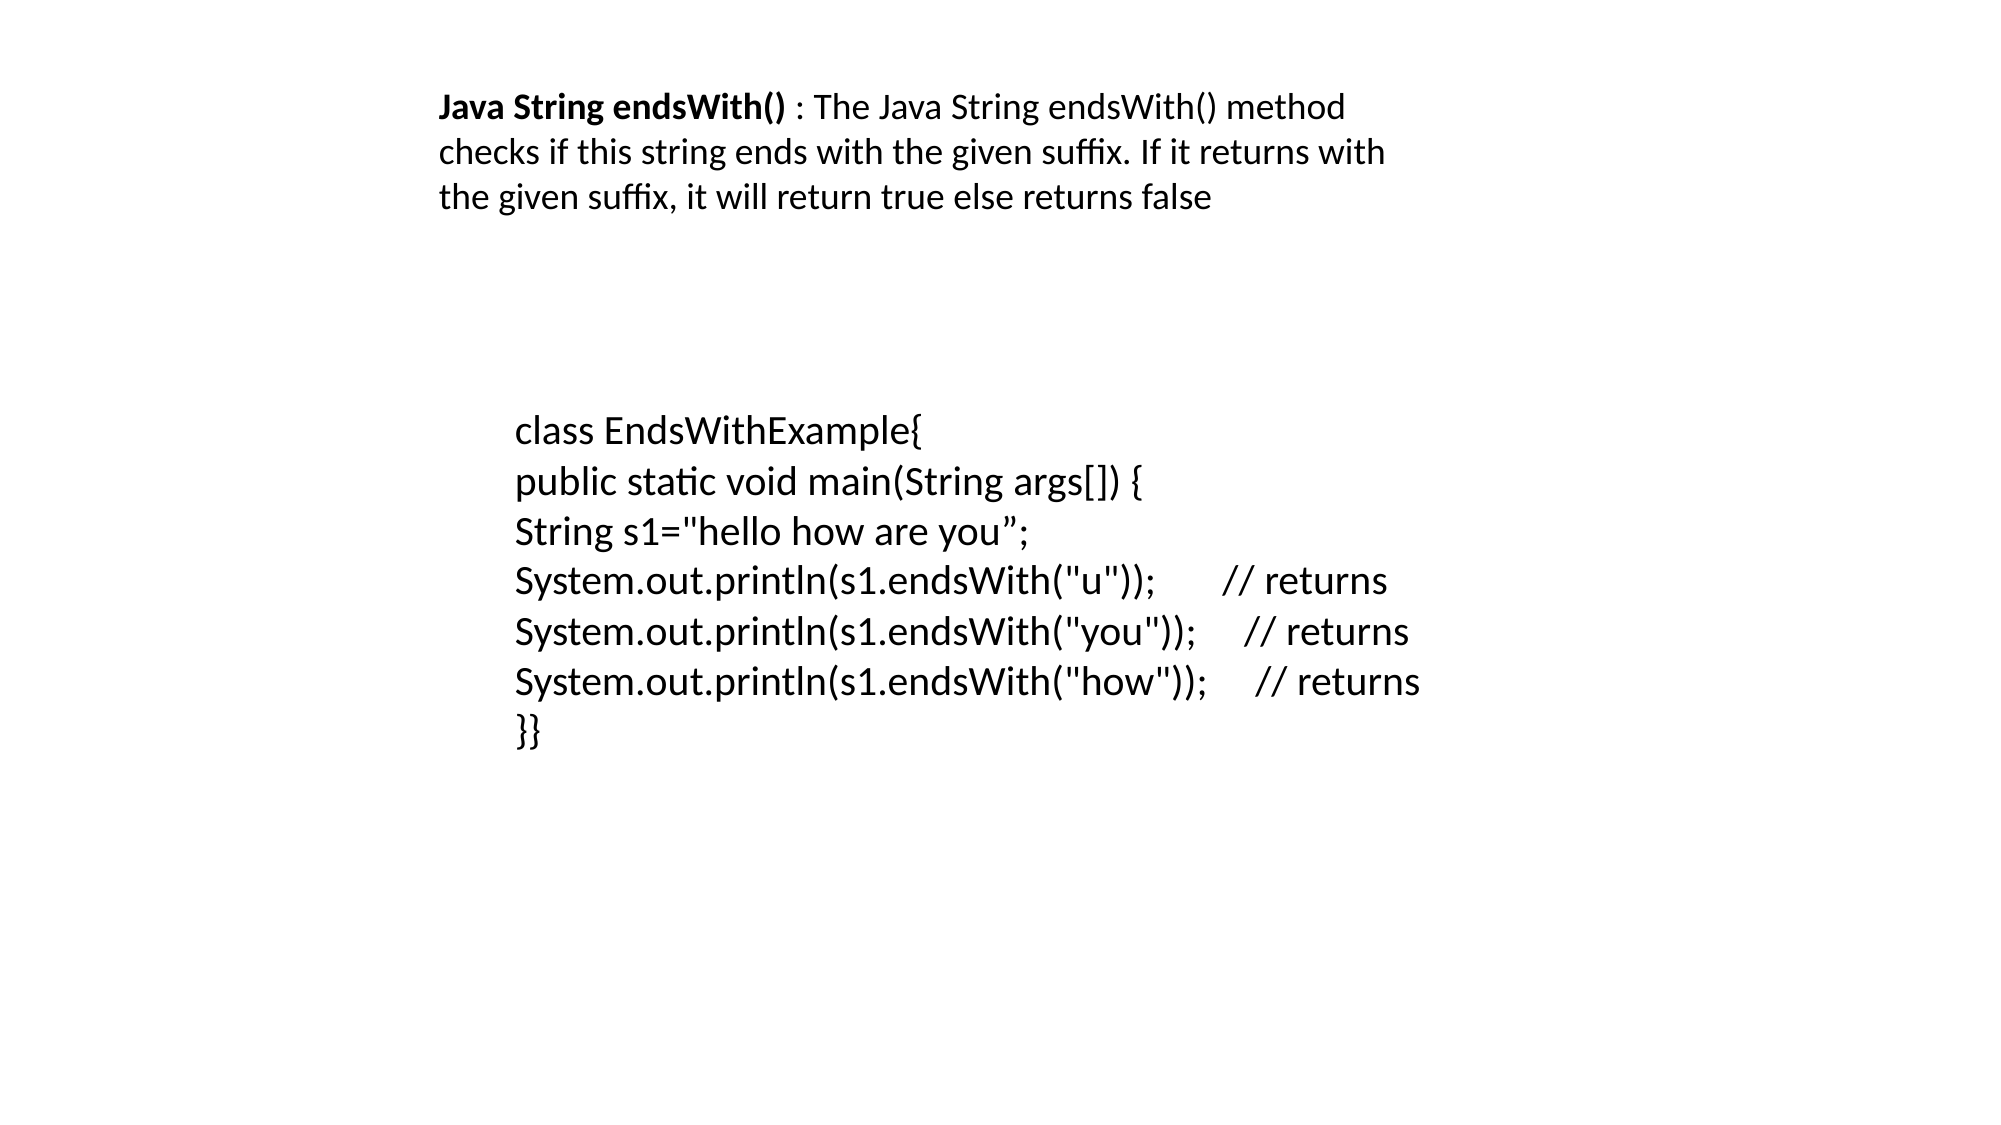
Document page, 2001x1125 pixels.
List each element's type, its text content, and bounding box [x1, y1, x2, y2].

text_box class EndsWithExample{ public static void main(String args[]) { String s1="hello how are you”; System.out.println(s1.endsWith("u")); // returns System.out.println(s1.endsWith("you")); // returns System.out.println(s1.endsWith("how")); // returns }} [500, 395, 1749, 761]
text_box Java String endsWith() : The Java String endsWith() method checks if this string ends with the given suffix. If it returns with the given suffix, it will return true else returns false [423, 74, 1424, 225]
